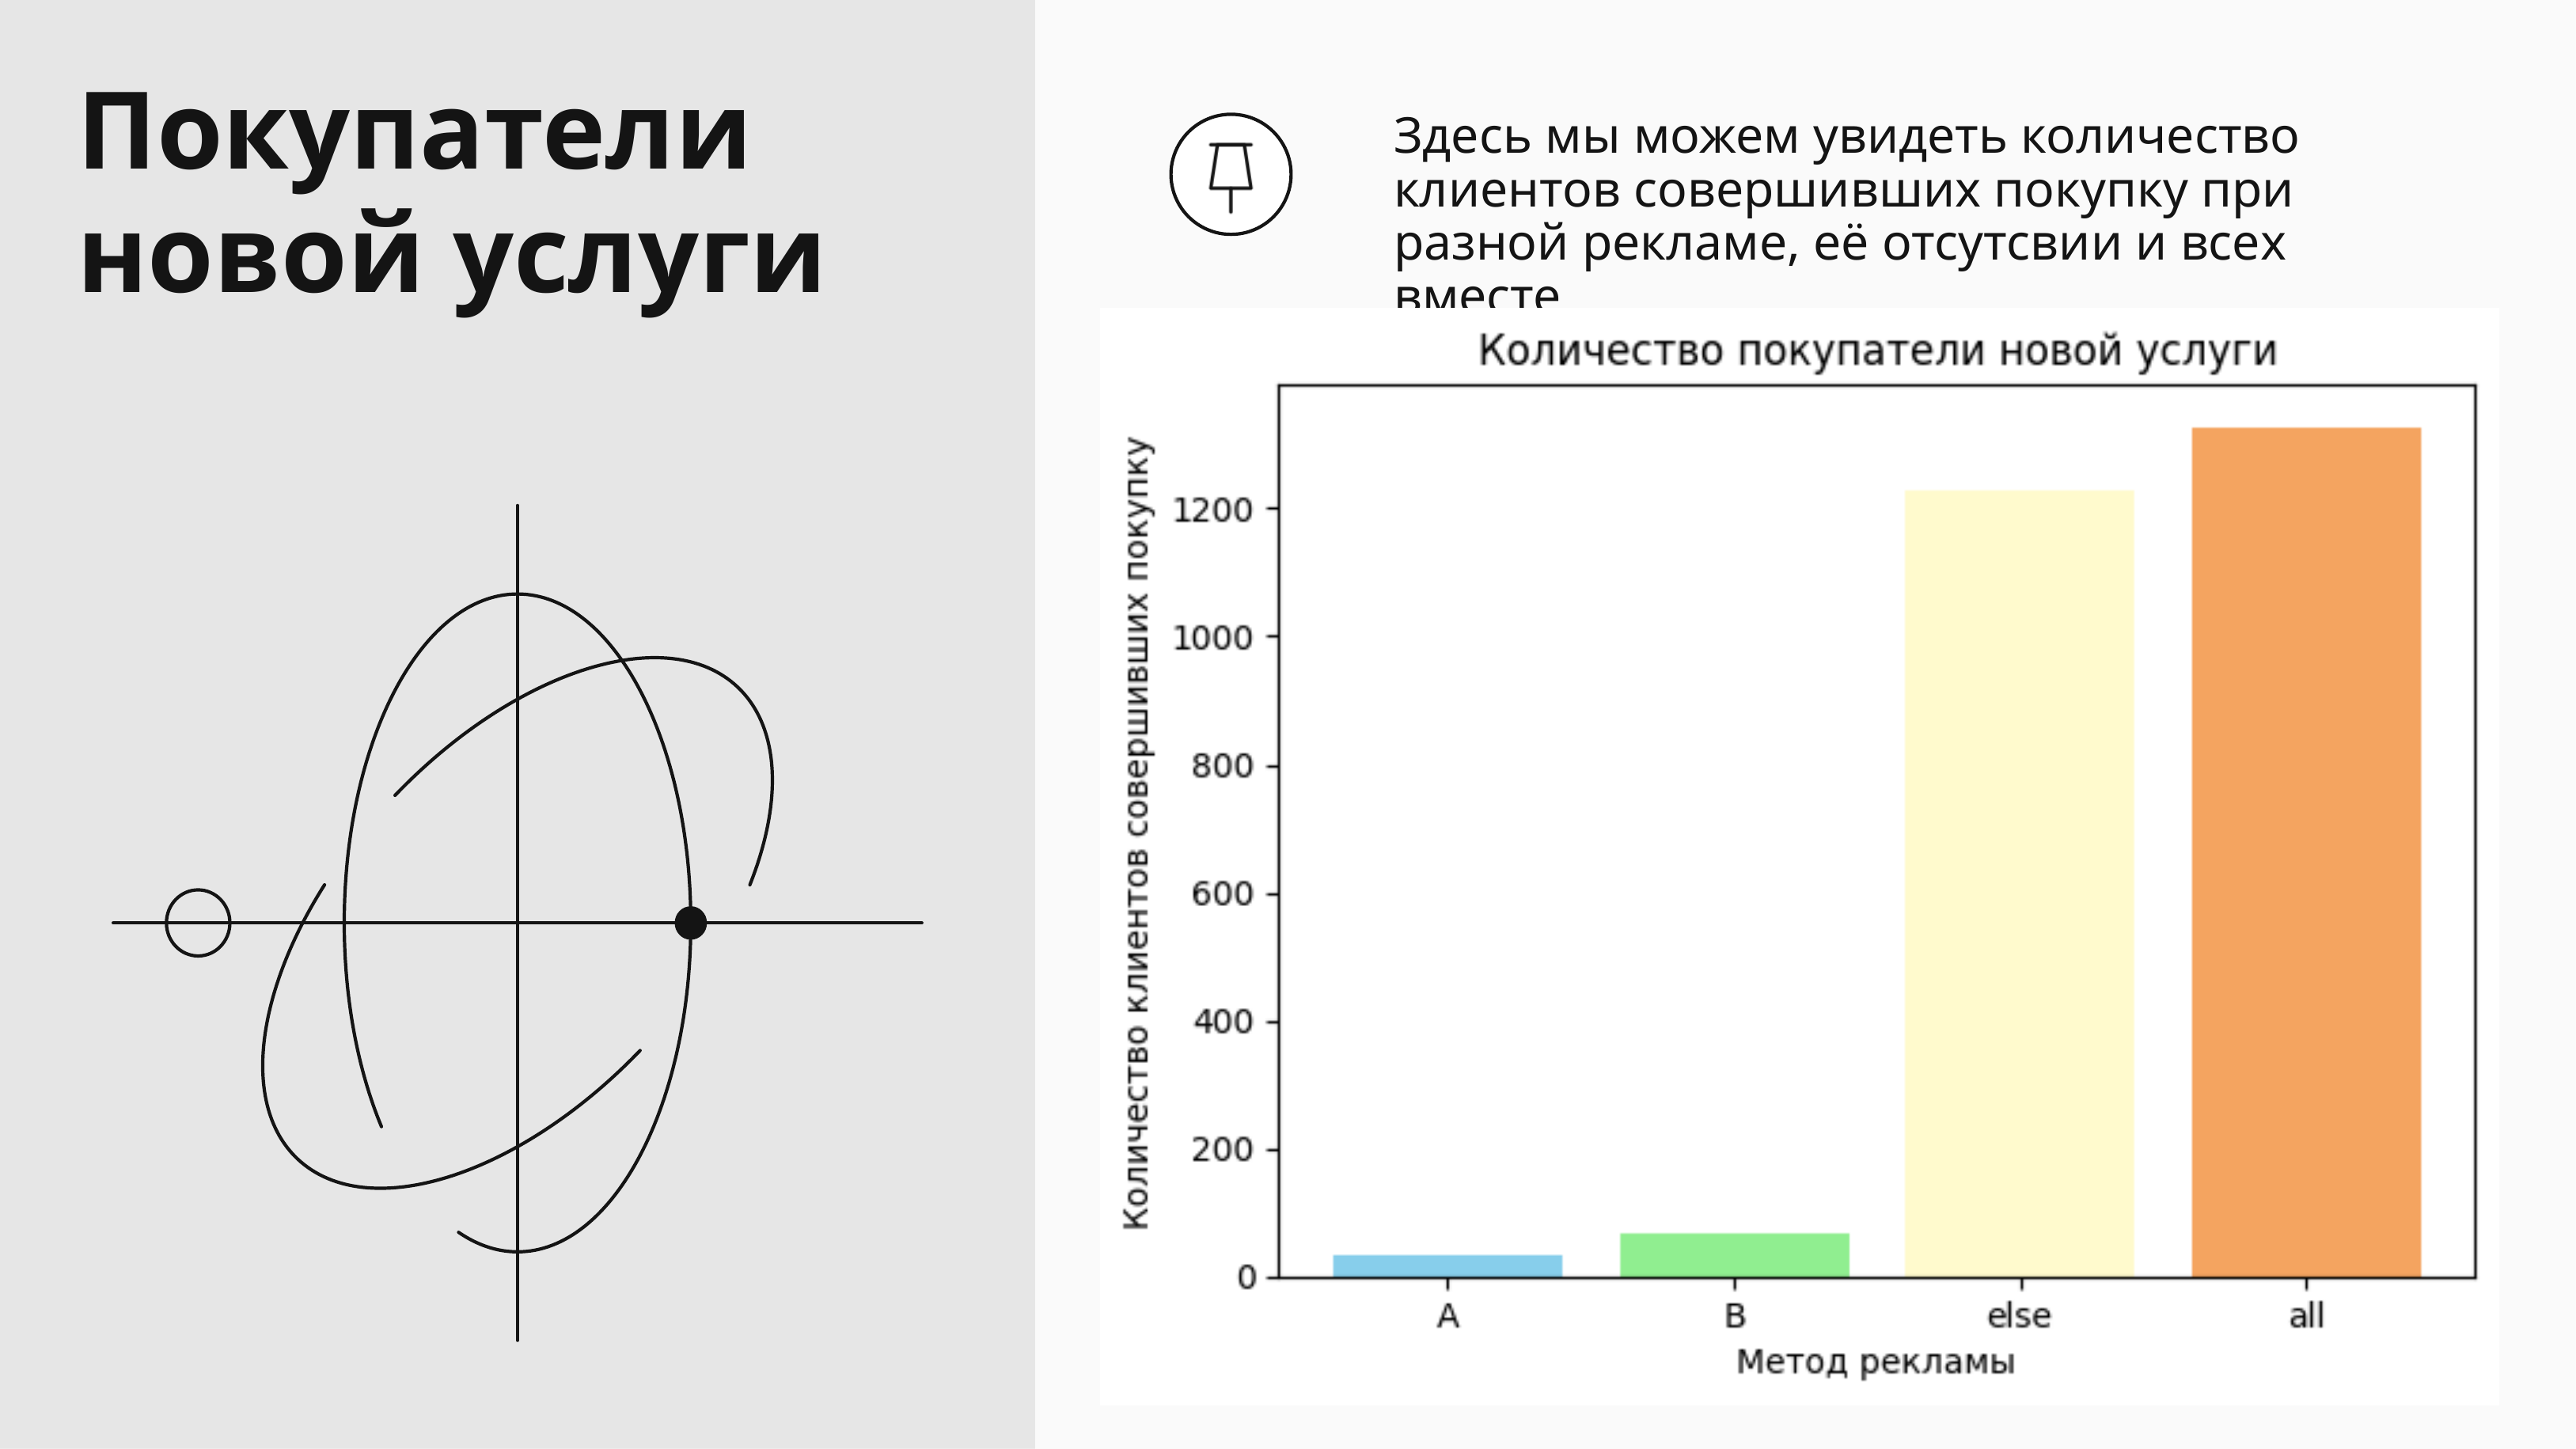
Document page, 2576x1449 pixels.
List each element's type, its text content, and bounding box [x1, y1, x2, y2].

picture [1100, 308, 2499, 1405]
picture [1207, 141, 1255, 216]
list Здесь мы можем увидеть количество клиентов совершивших покупку при разной рекламе, её отсутсвии и всех вместе [1394, 110, 2415, 273]
list Покупатели новой услуги [77, 66, 940, 317]
